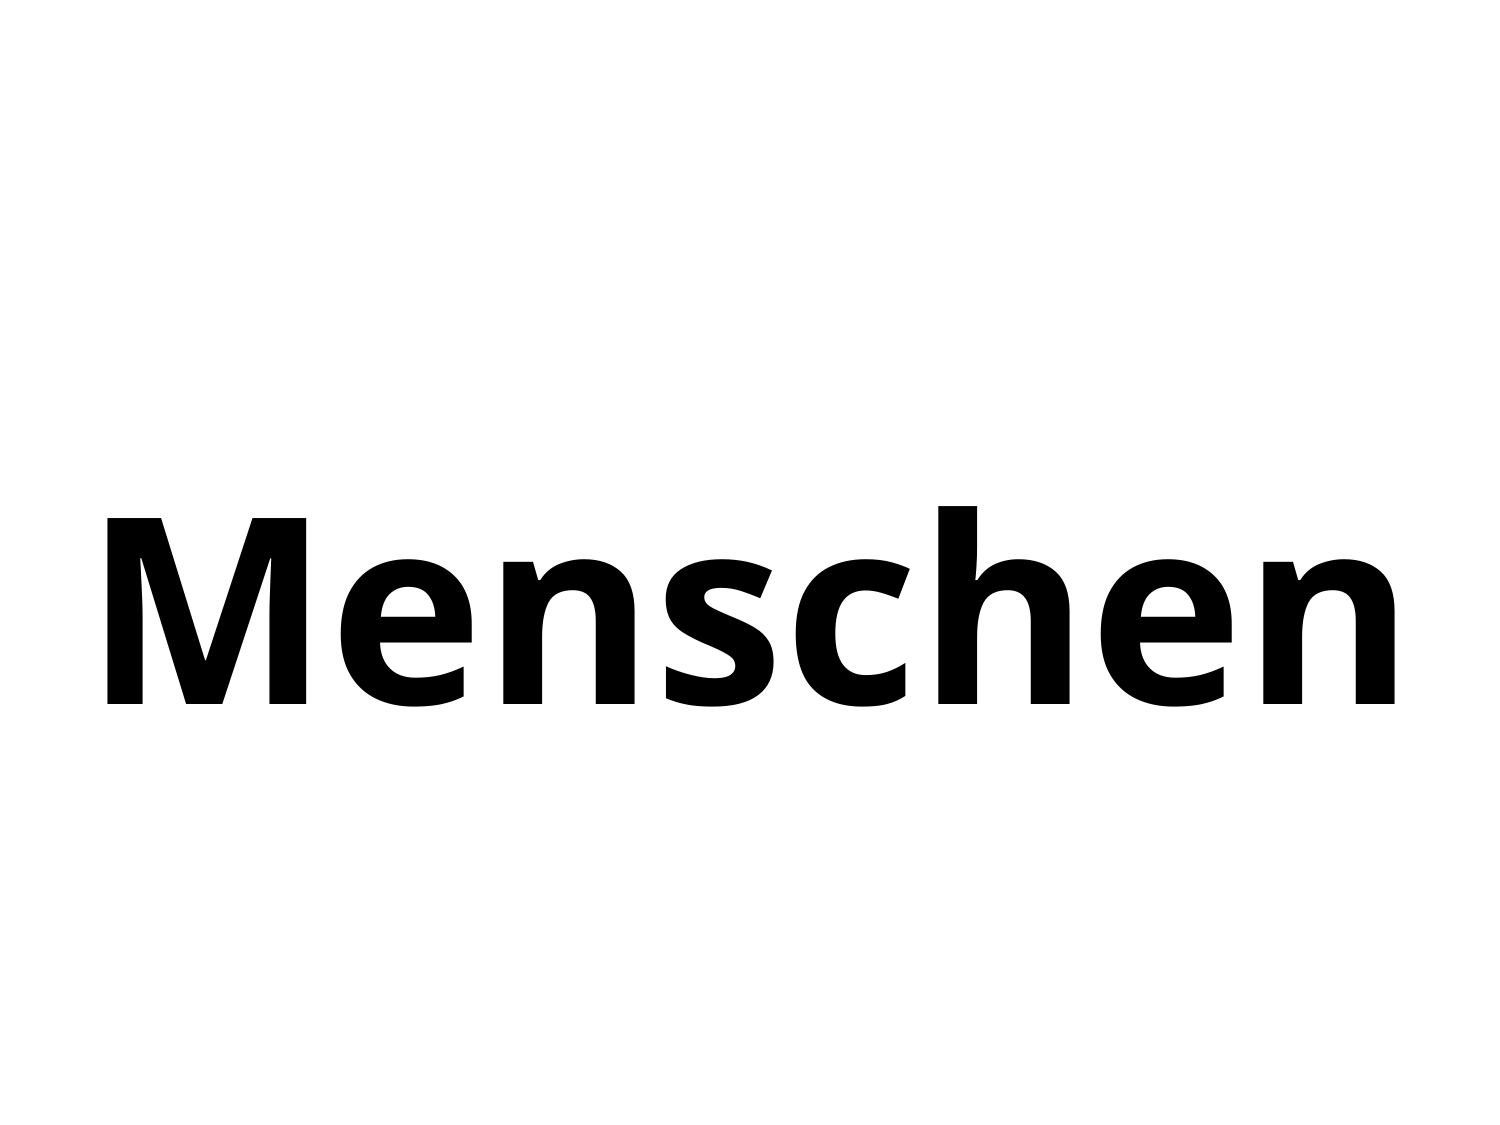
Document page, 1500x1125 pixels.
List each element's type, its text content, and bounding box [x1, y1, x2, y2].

text_box Menschen [112, 224, 1388, 975]
